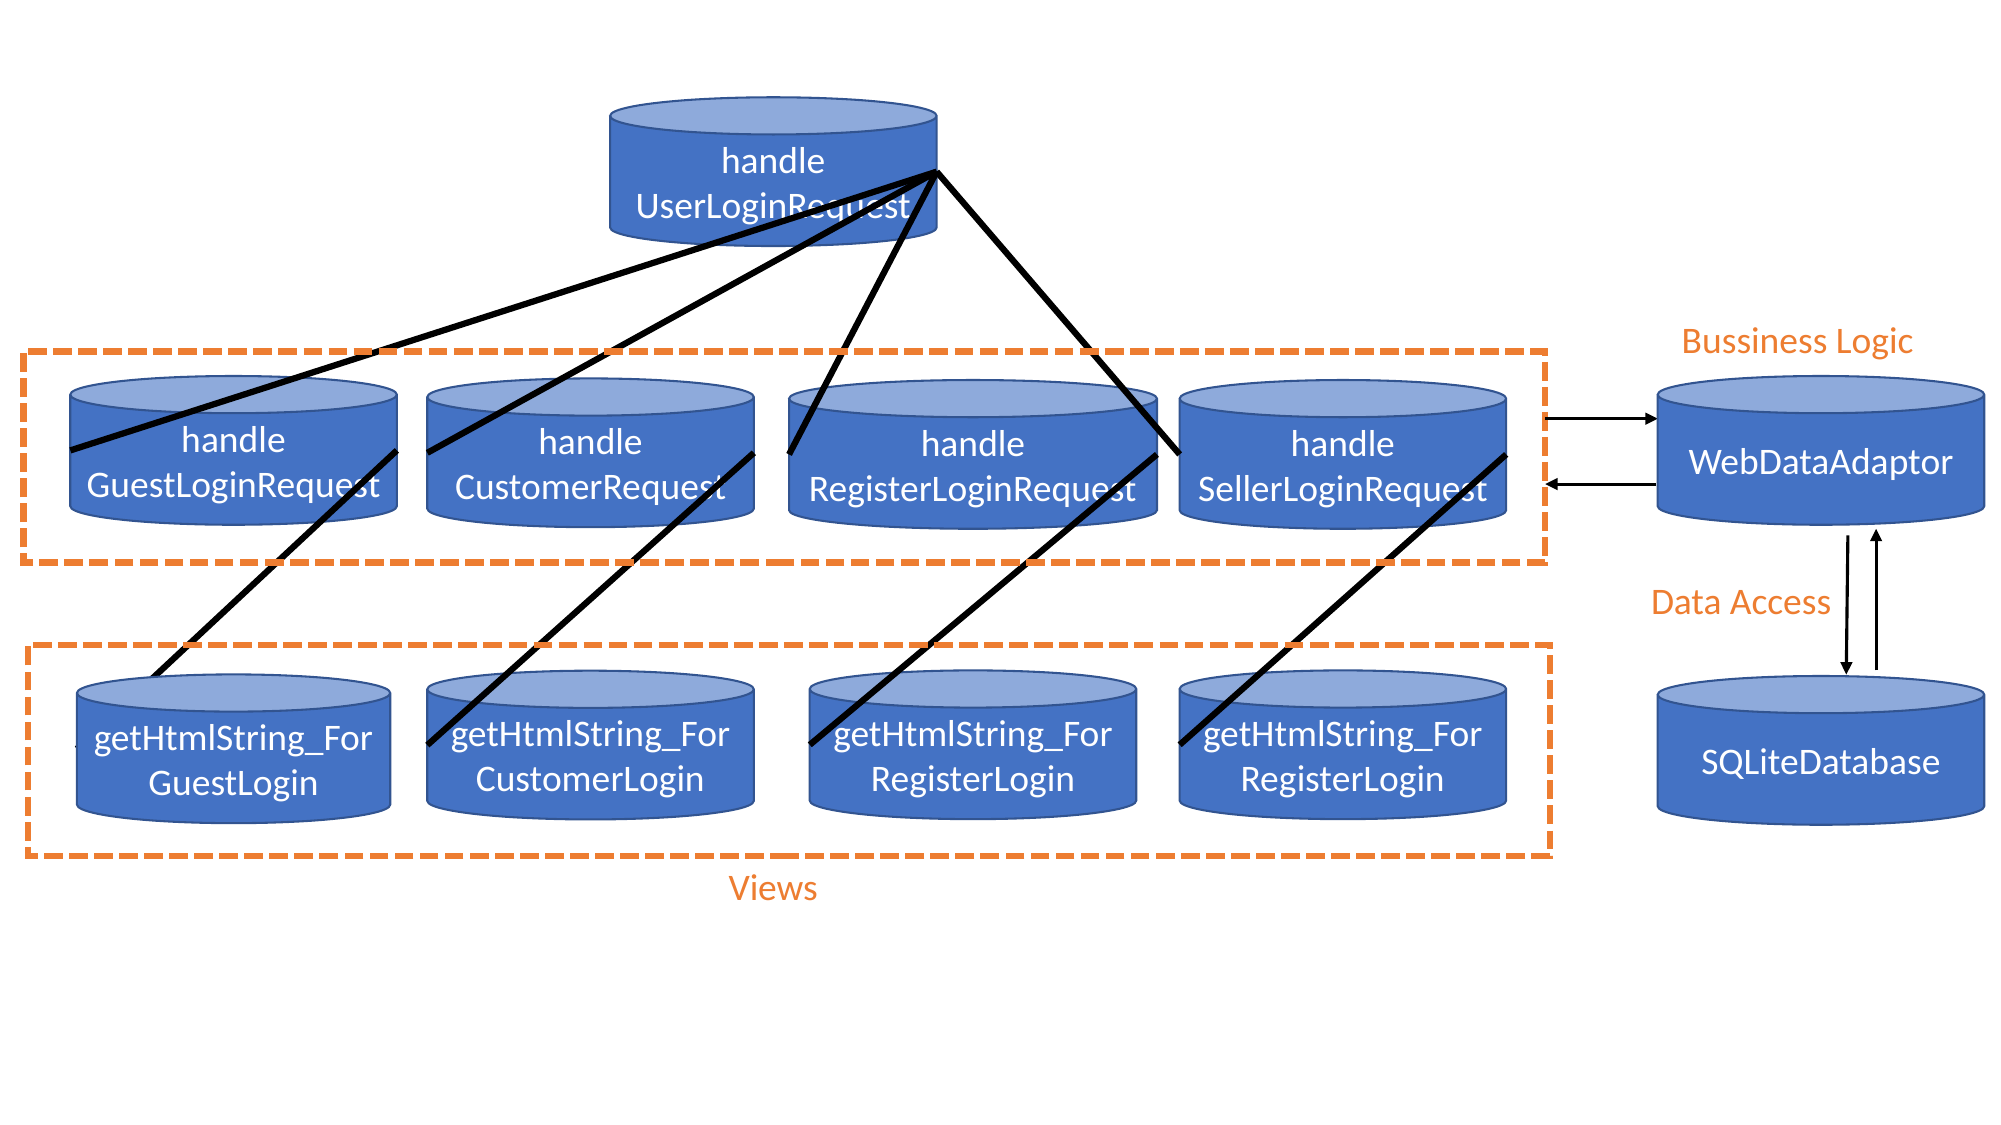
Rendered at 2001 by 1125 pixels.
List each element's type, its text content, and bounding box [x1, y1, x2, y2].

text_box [590, 246, 773, 379]
text_box SQLiteDatabase [1656, 674, 1986, 826]
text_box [773, 245, 1343, 381]
text_box WebDataAdaptor [1656, 374, 1986, 526]
text_box Data Access [1636, 570, 1846, 630]
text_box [233, 246, 590, 377]
text_box handle UserLoginRequest [719, 189, 896, 246]
text_box [22, 350, 1546, 563]
text_box handle UserLoginRequest [608, 96, 938, 245]
text_box Views [713, 855, 833, 916]
text_box [27, 644, 1551, 857]
text_box Bussiness Logic [1666, 308, 1929, 368]
